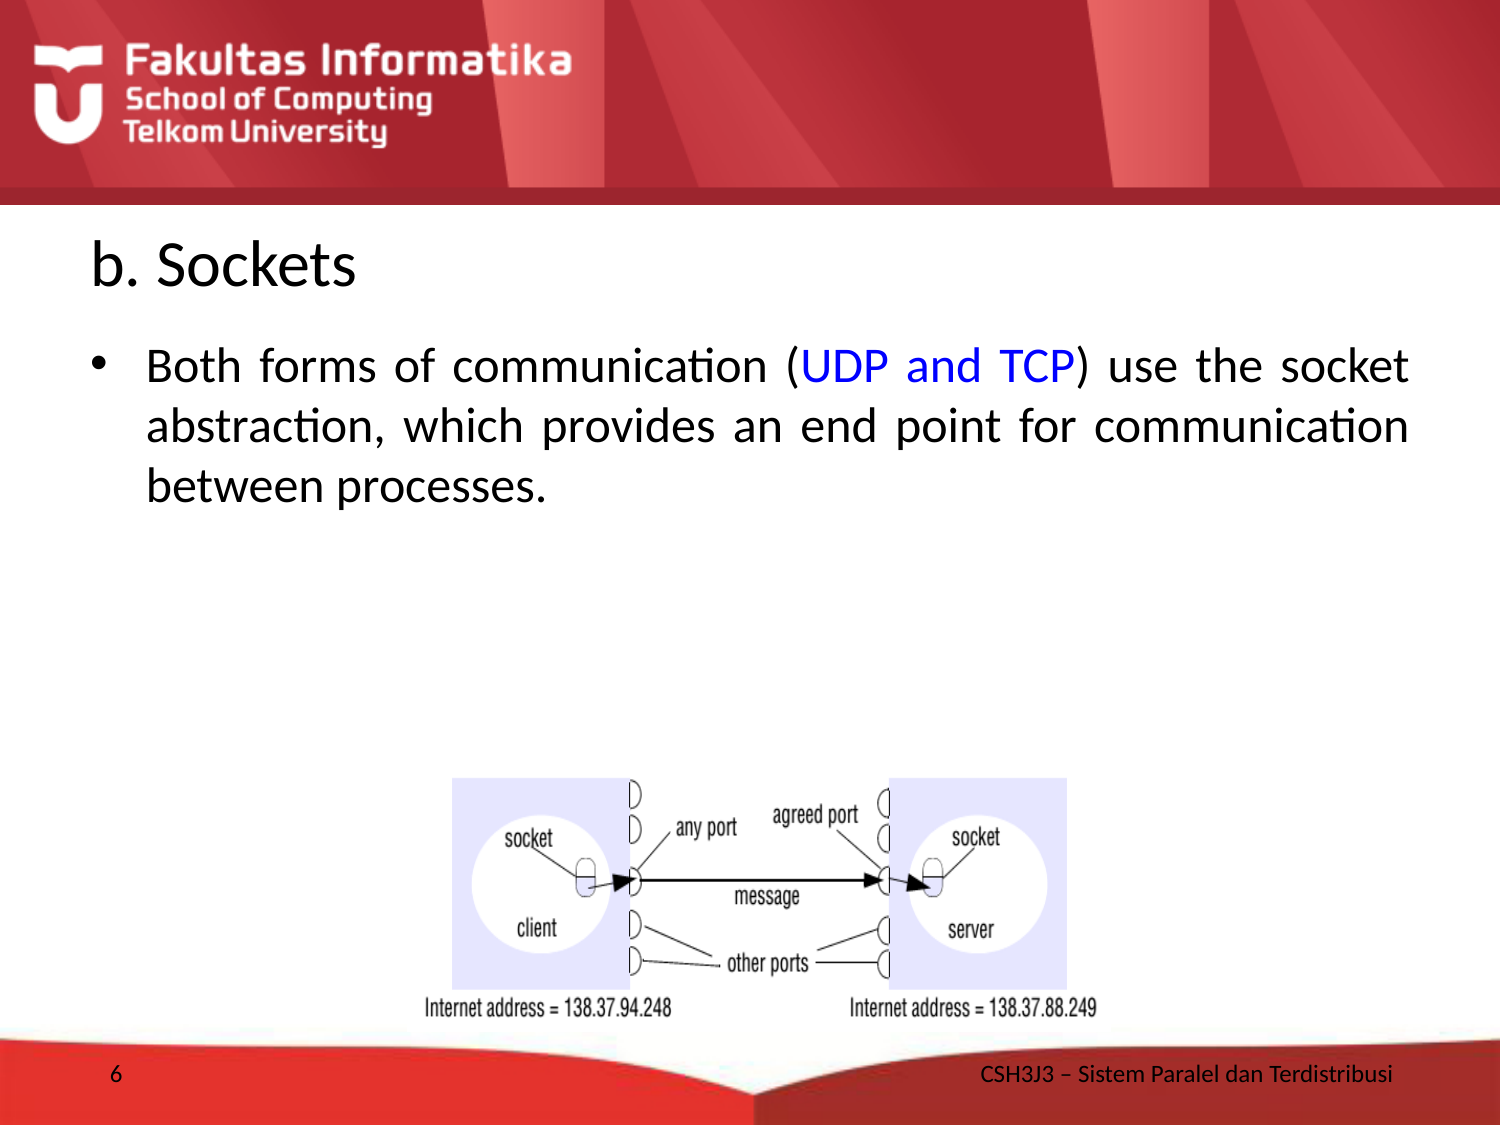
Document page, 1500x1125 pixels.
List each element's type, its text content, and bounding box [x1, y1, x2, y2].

picture [0, 767, 1500, 1125]
title b. Sockets [75, 212, 1425, 308]
picture [0, 0, 1500, 205]
list Both forms of communication (UDP and TCP) use the socket abstraction, which provides an end point for communication between processes. [75, 324, 1425, 1005]
slide_number 6 [75, 1042, 138, 1103]
footer CSH3J3 – Sistem Paralel dan Terdistribusi [950, 1042, 1425, 1103]
